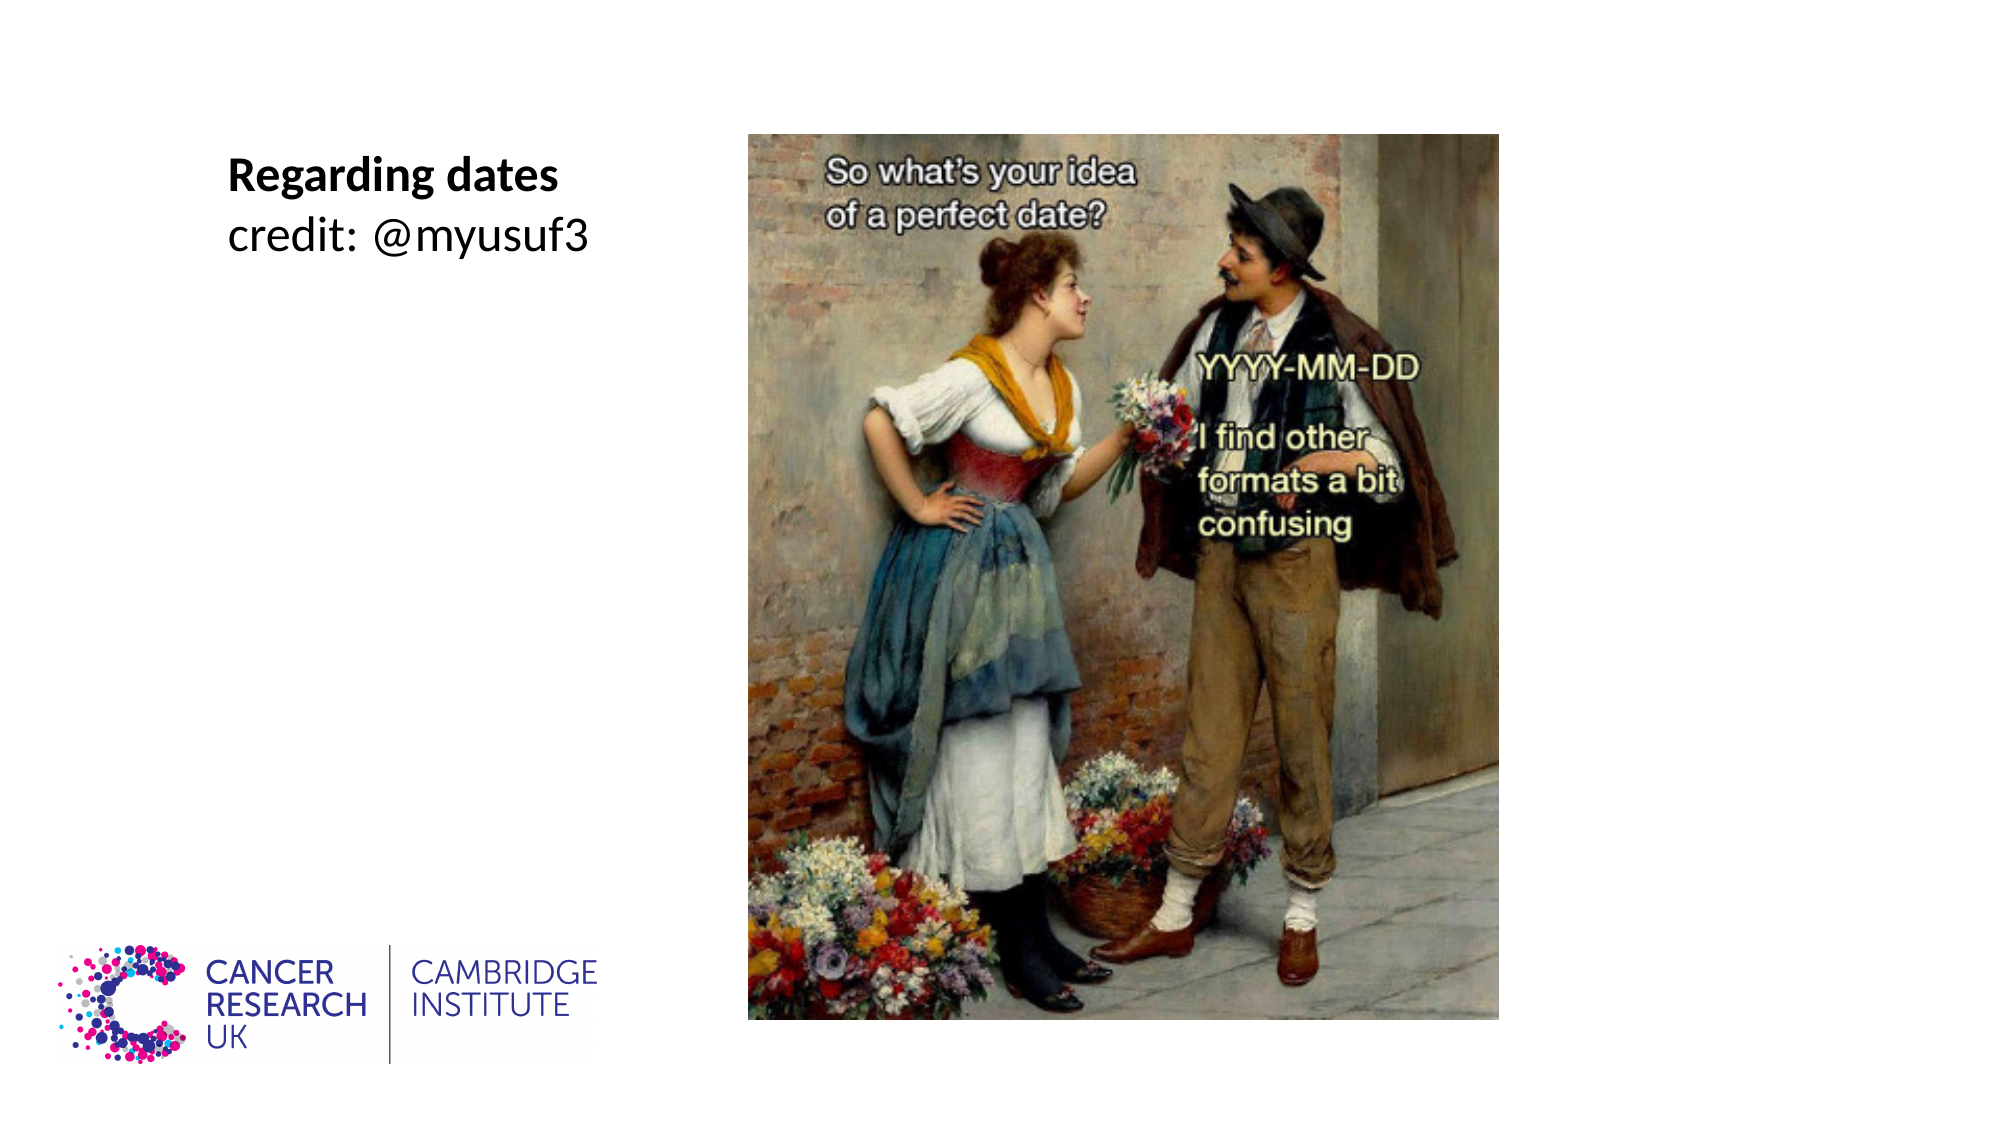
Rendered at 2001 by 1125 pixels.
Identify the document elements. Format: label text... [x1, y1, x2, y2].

picture [58, 945, 597, 1064]
text_box Regarding dates credit: @myusuf3 [213, 134, 748, 269]
picture [748, 134, 1499, 1020]
